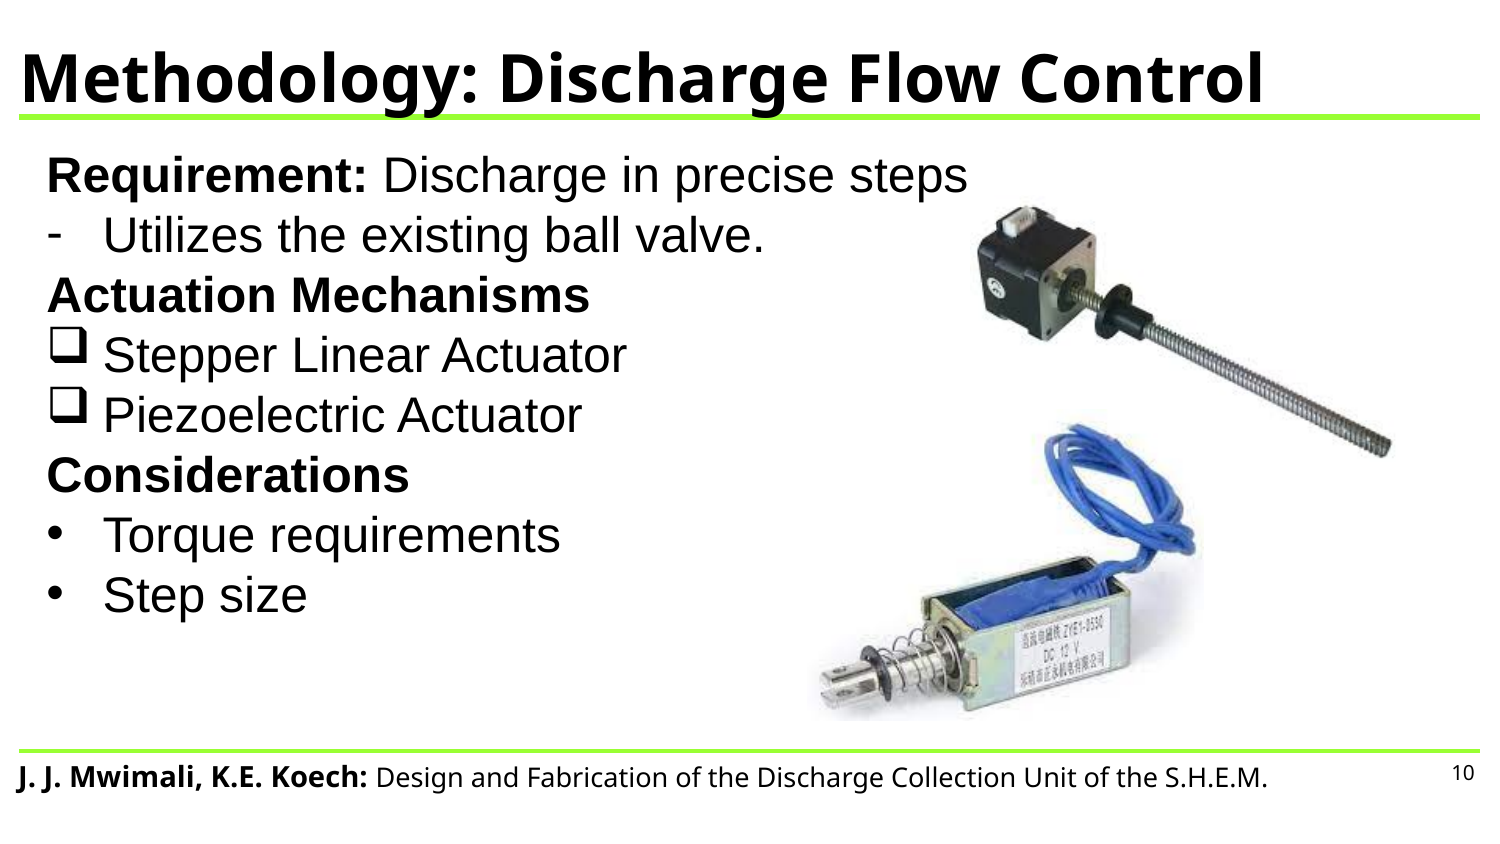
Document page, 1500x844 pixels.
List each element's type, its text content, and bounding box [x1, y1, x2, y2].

text_box Requirement: Discharge in precise steps Utilizes the existing ball valve. Actuation Mechanisms Stepper Linear Actuator Piezoelectric Actuator Considerations Torque requirements Step size [31, 134, 1450, 630]
picture [806, 195, 1409, 721]
text_box Methodology: Discharge Flow Control [6, 29, 1469, 123]
